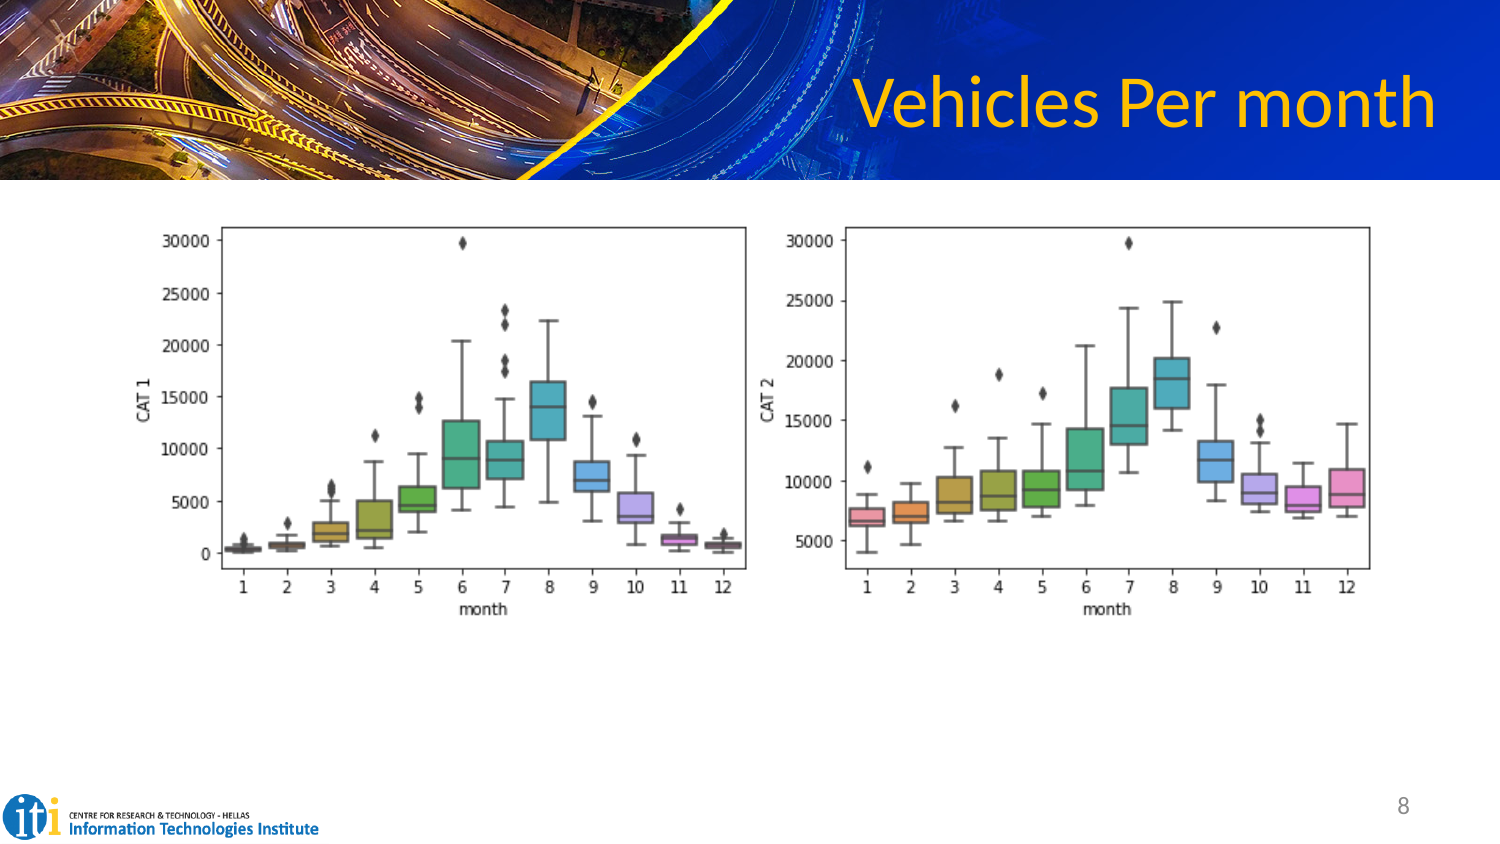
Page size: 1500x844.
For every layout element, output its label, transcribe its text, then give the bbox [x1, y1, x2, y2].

title Vehicles Per month [726, 35, 1454, 161]
picture [0, 0, 1500, 844]
slide_number 8 [1074, 782, 1425, 827]
